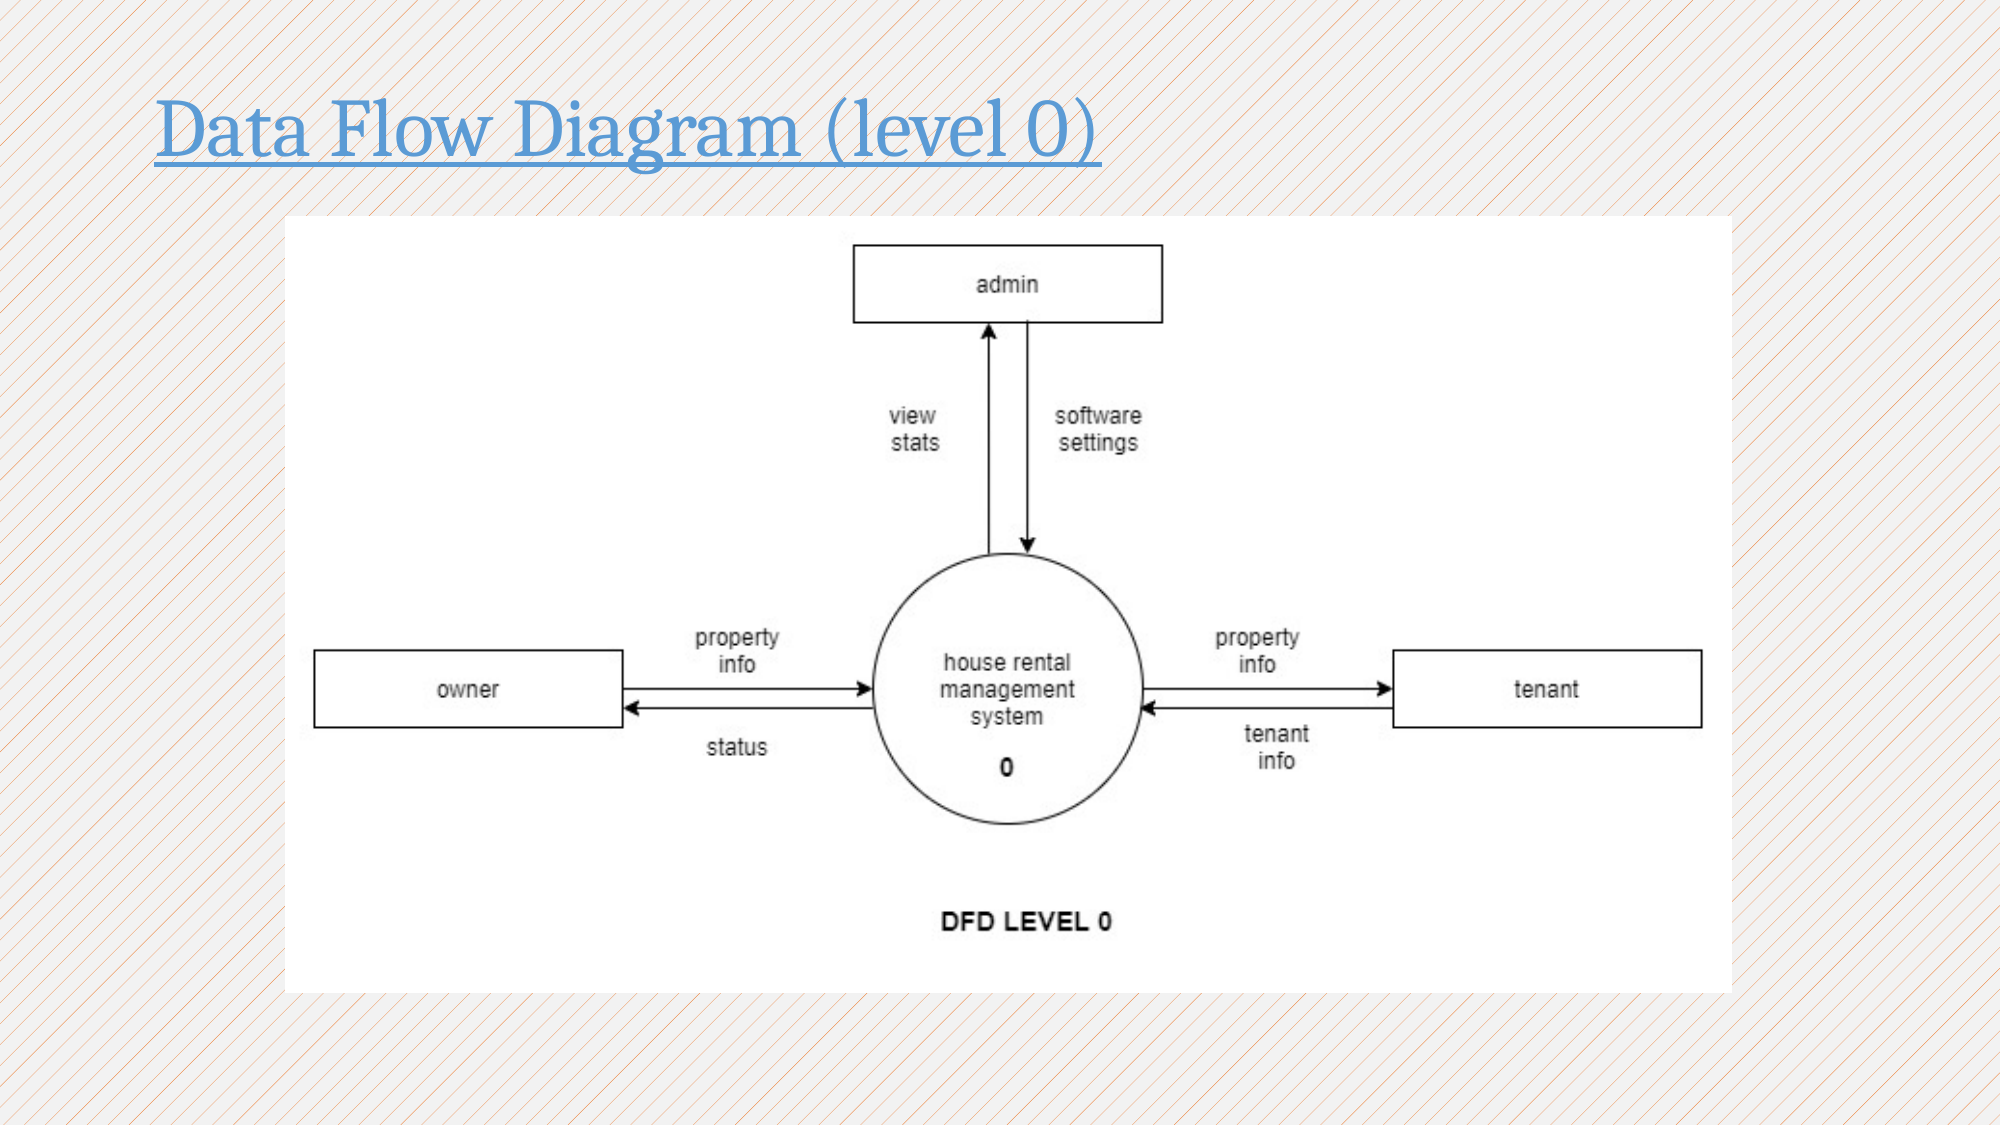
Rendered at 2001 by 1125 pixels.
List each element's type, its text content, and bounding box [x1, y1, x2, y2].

picture [285, 216, 1732, 993]
text_box Data Flow Diagram (level 0) [139, 65, 1500, 181]
